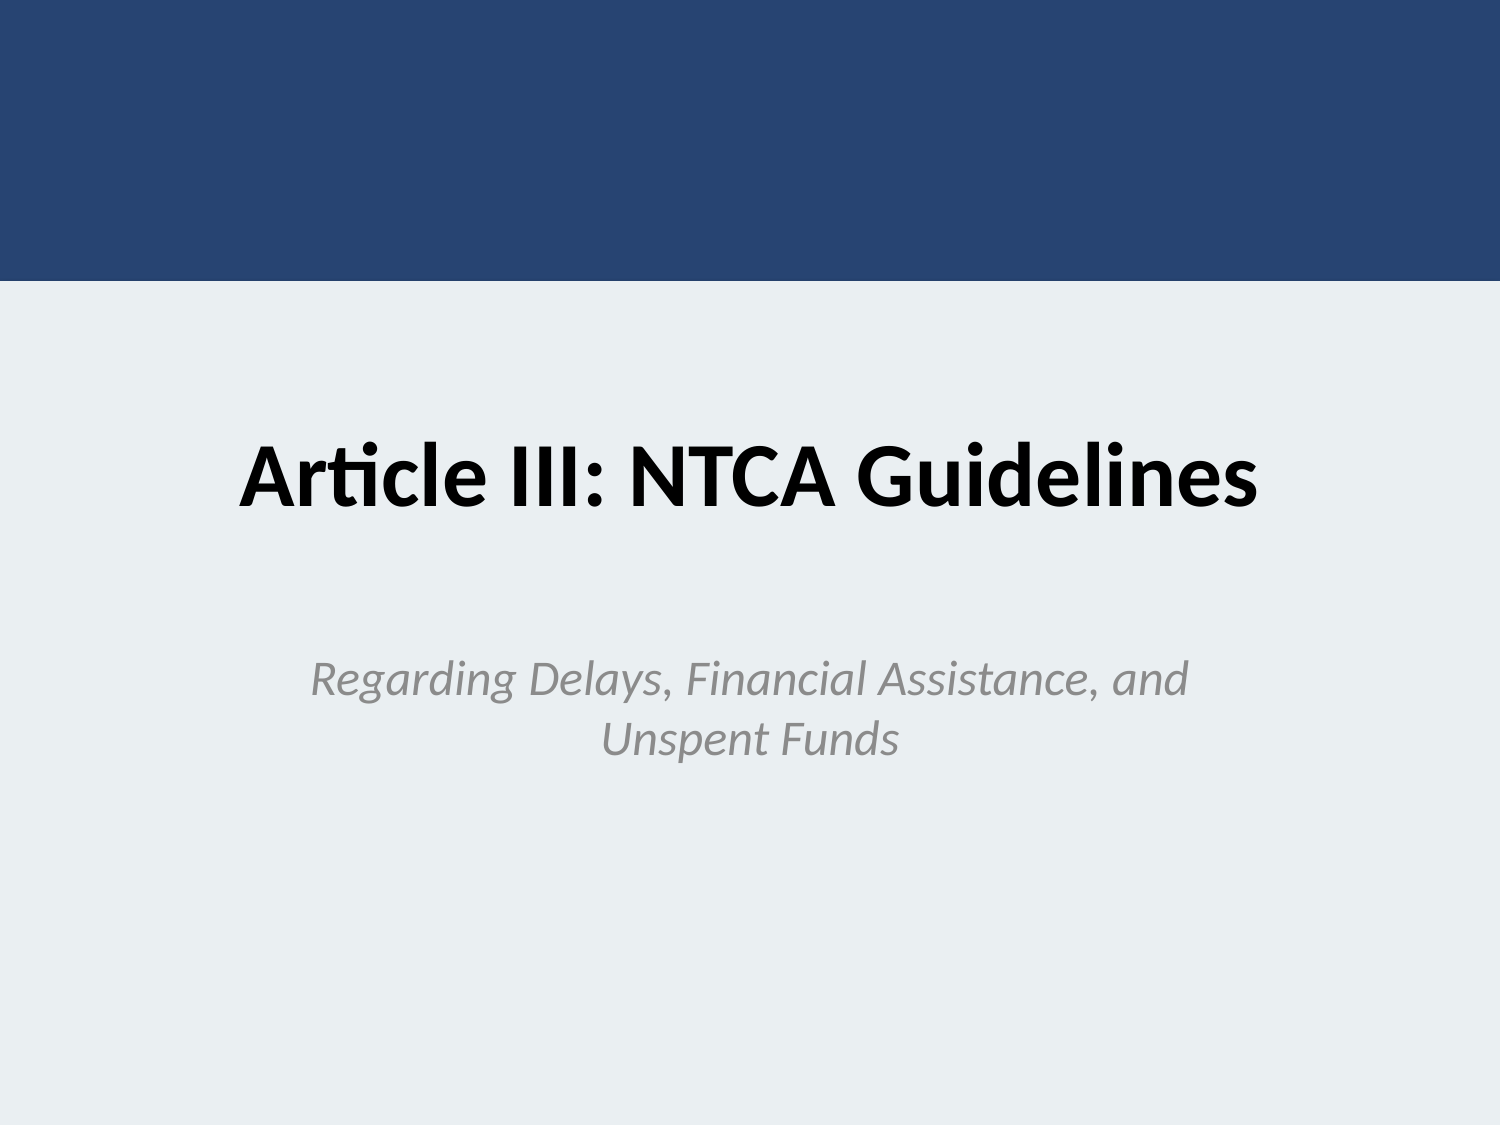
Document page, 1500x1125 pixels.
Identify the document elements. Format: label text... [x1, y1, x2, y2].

subtitle Regarding Delays, Financial Assistance, and Unspent Funds [225, 637, 1275, 925]
title Article III: NTCA Guidelines [112, 349, 1388, 591]
text_box [0, 0, 1500, 280]
text_box [0, 280, 1500, 1125]
